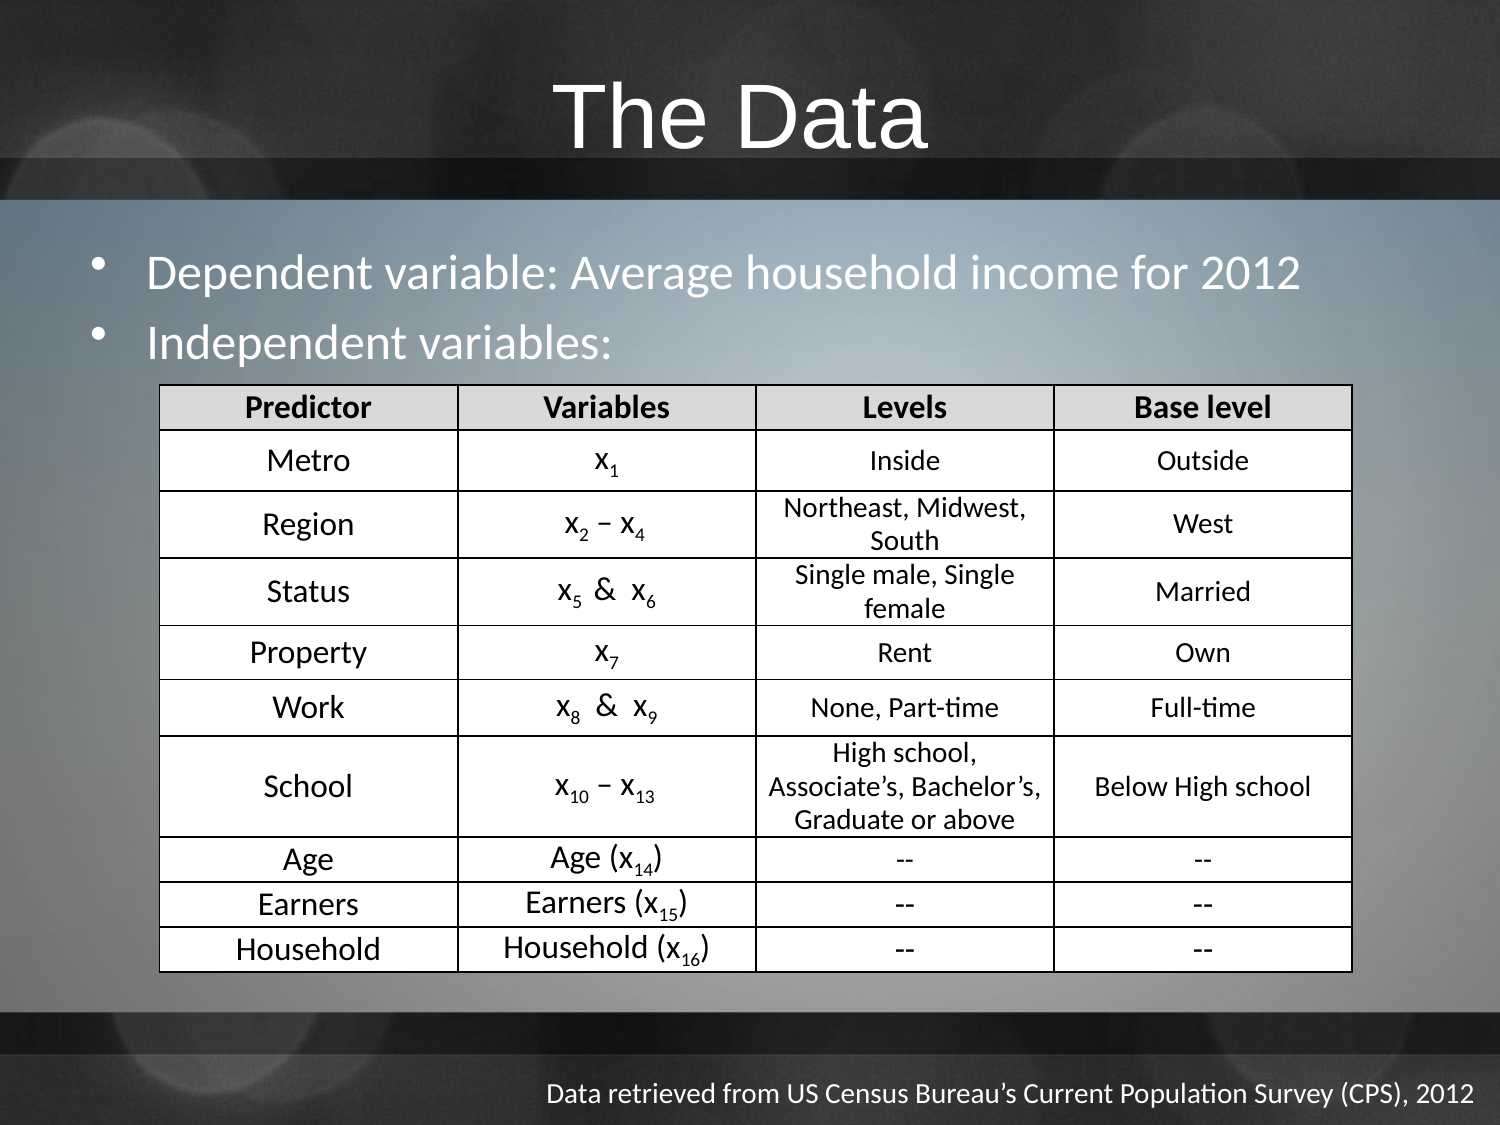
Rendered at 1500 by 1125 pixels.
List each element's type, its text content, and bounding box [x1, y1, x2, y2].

title The Data [64, 30, 1416, 193]
table_header Variables [459, 386, 755, 429]
table_cell -- [1055, 838, 1351, 881]
table_cell x5 & x6 [459, 559, 755, 625]
table_header Base level [1055, 386, 1351, 429]
table_cell Property [160, 626, 457, 679]
table_cell x1 [459, 431, 755, 490]
table_cell x10 – x13 [459, 737, 755, 836]
table_cell Inside [757, 431, 1053, 490]
table_cell -- [1055, 883, 1351, 926]
table_cell Household [160, 928, 457, 971]
table_cell High school, Associate’s, Bachelor’s, Graduate or above [757, 737, 1053, 836]
table_cell Below High school [1055, 737, 1351, 836]
table_cell Metro [160, 431, 457, 490]
table_header Predictor [160, 386, 457, 429]
table_cell x7 [459, 626, 755, 679]
table_cell Earners (x15) [459, 883, 755, 926]
table_cell Married [1055, 559, 1351, 625]
table_cell Age [160, 838, 457, 881]
table_cell Status [160, 559, 457, 625]
table_cell x2 – x4 [459, 492, 755, 557]
table_cell Northeast, Midwest, South [757, 492, 1053, 557]
table_cell School [160, 737, 457, 836]
picture [0, 1013, 1500, 1125]
table_cell Own [1055, 626, 1351, 679]
table_cell Region [160, 492, 457, 557]
table_cell West [1055, 492, 1351, 557]
list Dependent variable: Average household income for 2012 Independent variables: [74, 231, 1426, 372]
table_cell Rent [757, 626, 1053, 679]
table_cell Work [160, 680, 457, 735]
table_cell Outside [1055, 431, 1351, 490]
table_cell Age (x14) [459, 838, 755, 881]
text_box [0, 199, 1500, 1013]
table_cell x8 & x9 [459, 680, 755, 735]
table_cell Single male, Single female [757, 559, 1053, 625]
table_header Levels [757, 386, 1053, 429]
text_box Data retrieved from US Census Bureau’s Current Population Survey (CPS), 2012 [531, 1067, 1500, 1117]
table_cell -- [757, 883, 1053, 926]
table_cell -- [757, 838, 1053, 881]
table_cell Full-time [1055, 680, 1351, 735]
table_cell -- [1055, 928, 1351, 971]
table_cell Household (x16) [459, 928, 755, 971]
picture [0, 0, 1500, 199]
table_cell Earners [160, 883, 457, 926]
table_cell -- [757, 928, 1053, 971]
table_cell None, Part-time [757, 680, 1053, 735]
